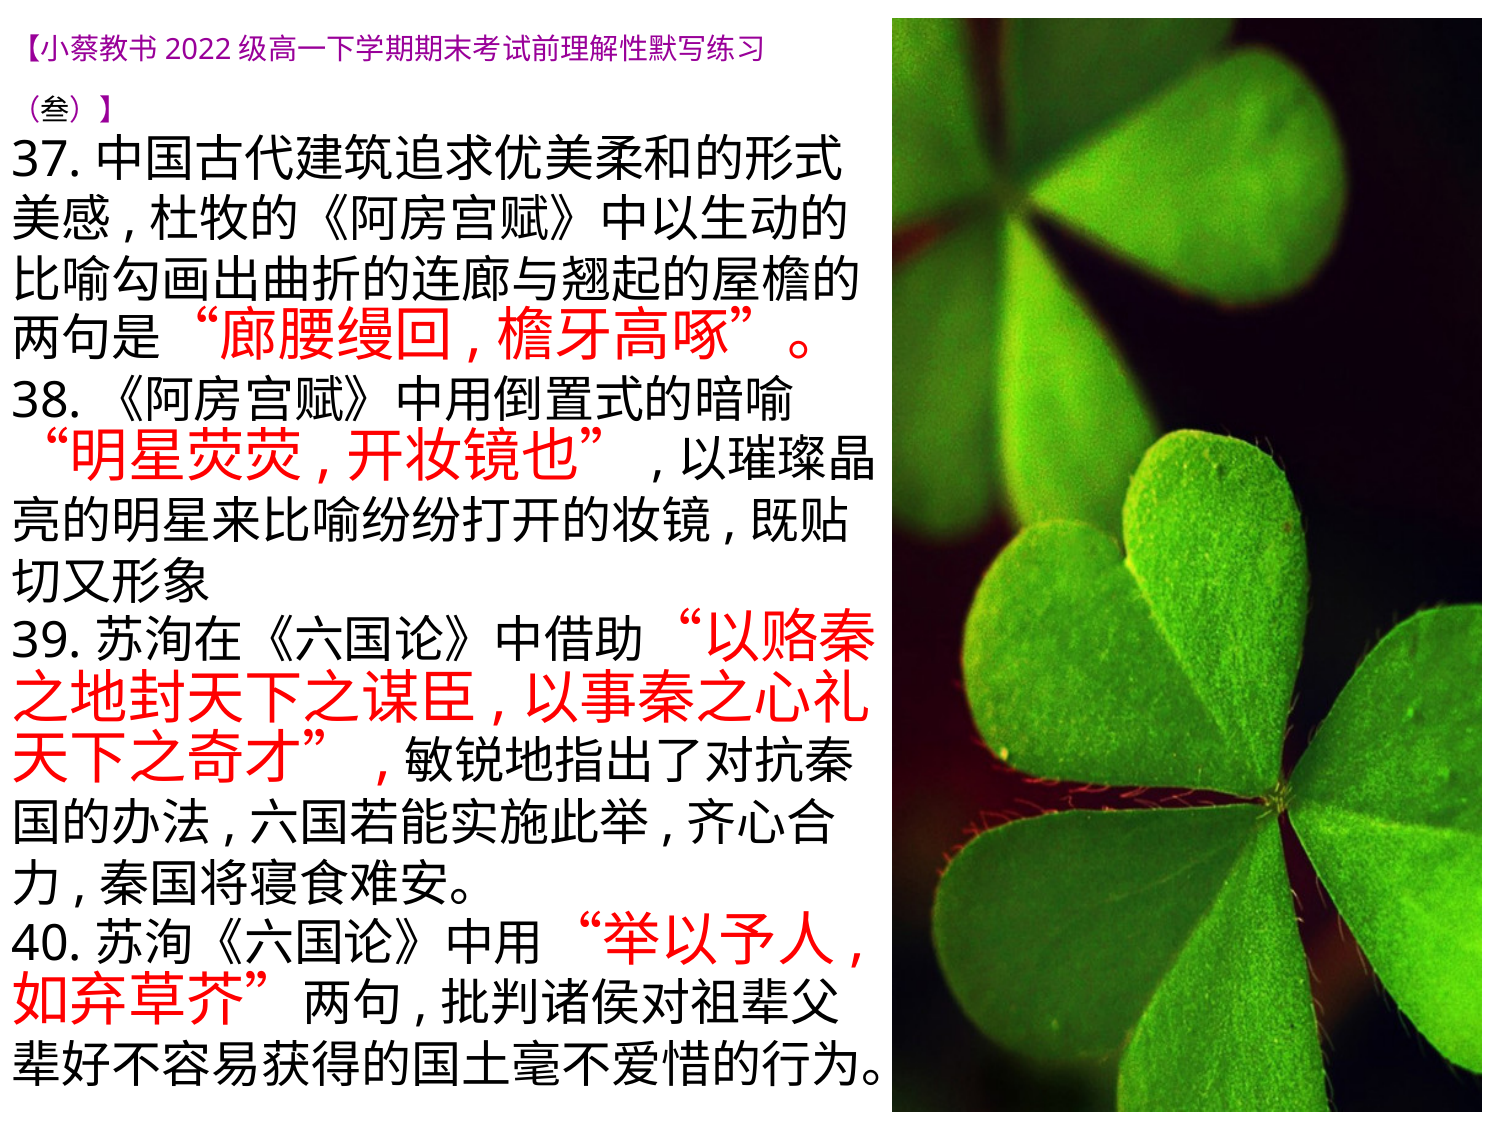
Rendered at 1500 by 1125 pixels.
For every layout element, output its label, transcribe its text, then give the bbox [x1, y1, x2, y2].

picture [892, 18, 1482, 1112]
text_box 【小蔡教书2022级高一下学期期末考试前理解性默写练习（叁）】 37.中国古代建筑追求优美柔和的形式美感,杜牧的《阿房宫赋》中以生动的比喻勾画出曲折的连廊与翘起的屋檐的两句是“廊腰缦回,檐牙高啄”。 38.《阿房宫赋》中用倒置式的暗喻“明星荧荧,开妆镜也”,以璀璨晶亮的明星来比喻纷纷打开的妆镜,既贴切又形象 39.苏洵在《六国论》中借助“以赂秦之地封天下之谋臣,以事秦之心礼天下之奇才”,敏锐地指出了对抗秦国的办法,六国若能实施此举,齐心合力,秦国将寝食难安。 40.苏洵《六国论》中用“举以予人,如弃草芥”两句,批判诸侯对祖辈父辈好不容易获得的国土毫不爱惜的行为。 [0, 0, 893, 1125]
